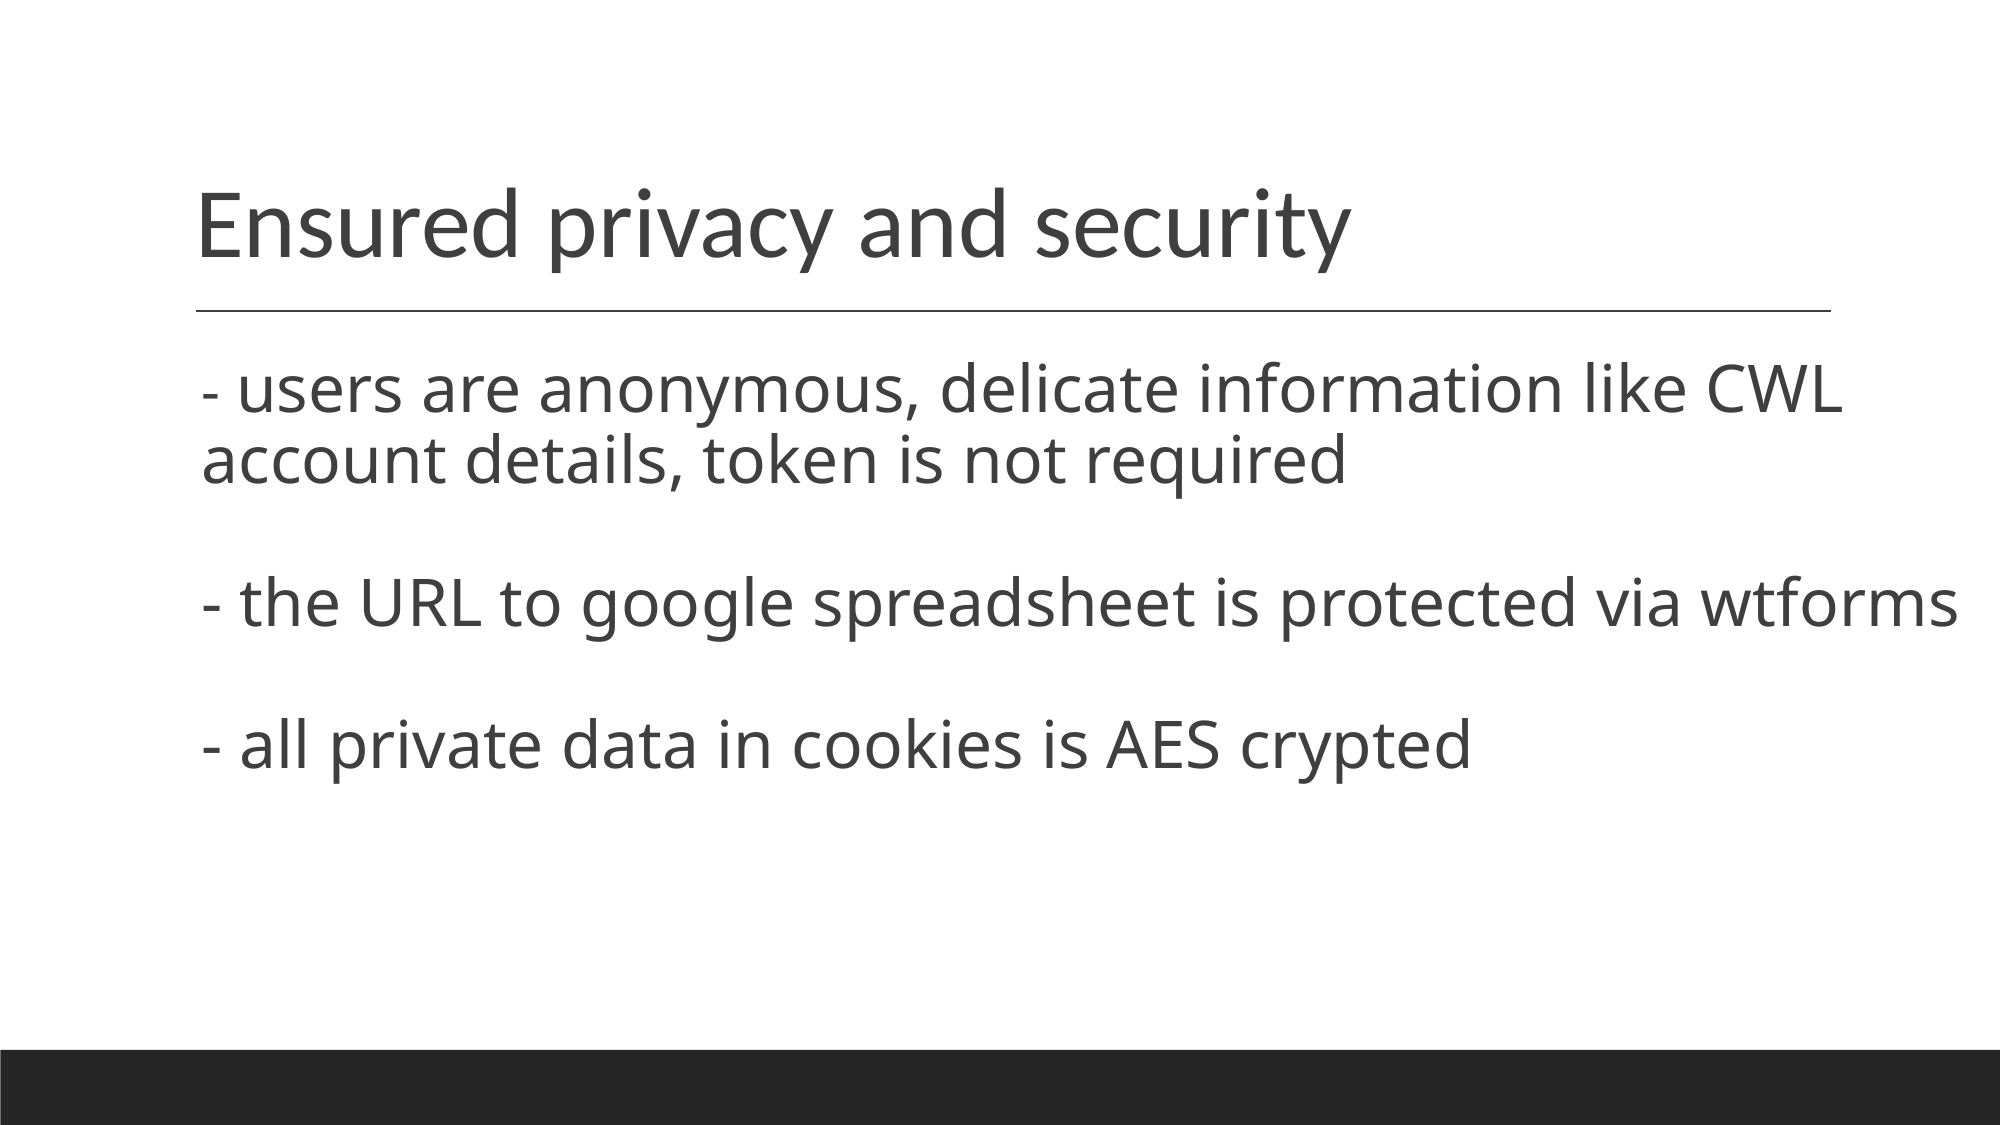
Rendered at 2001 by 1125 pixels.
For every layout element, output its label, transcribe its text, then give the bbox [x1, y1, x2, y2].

title Ensured privacy and security [180, 47, 1830, 285]
list - users are anonymous, delicate information like CWL account details, token is not required - the URL to google spreadsheet is protected via wtforms - all private data in cookies is AES crypted [201, 285, 1966, 902]
